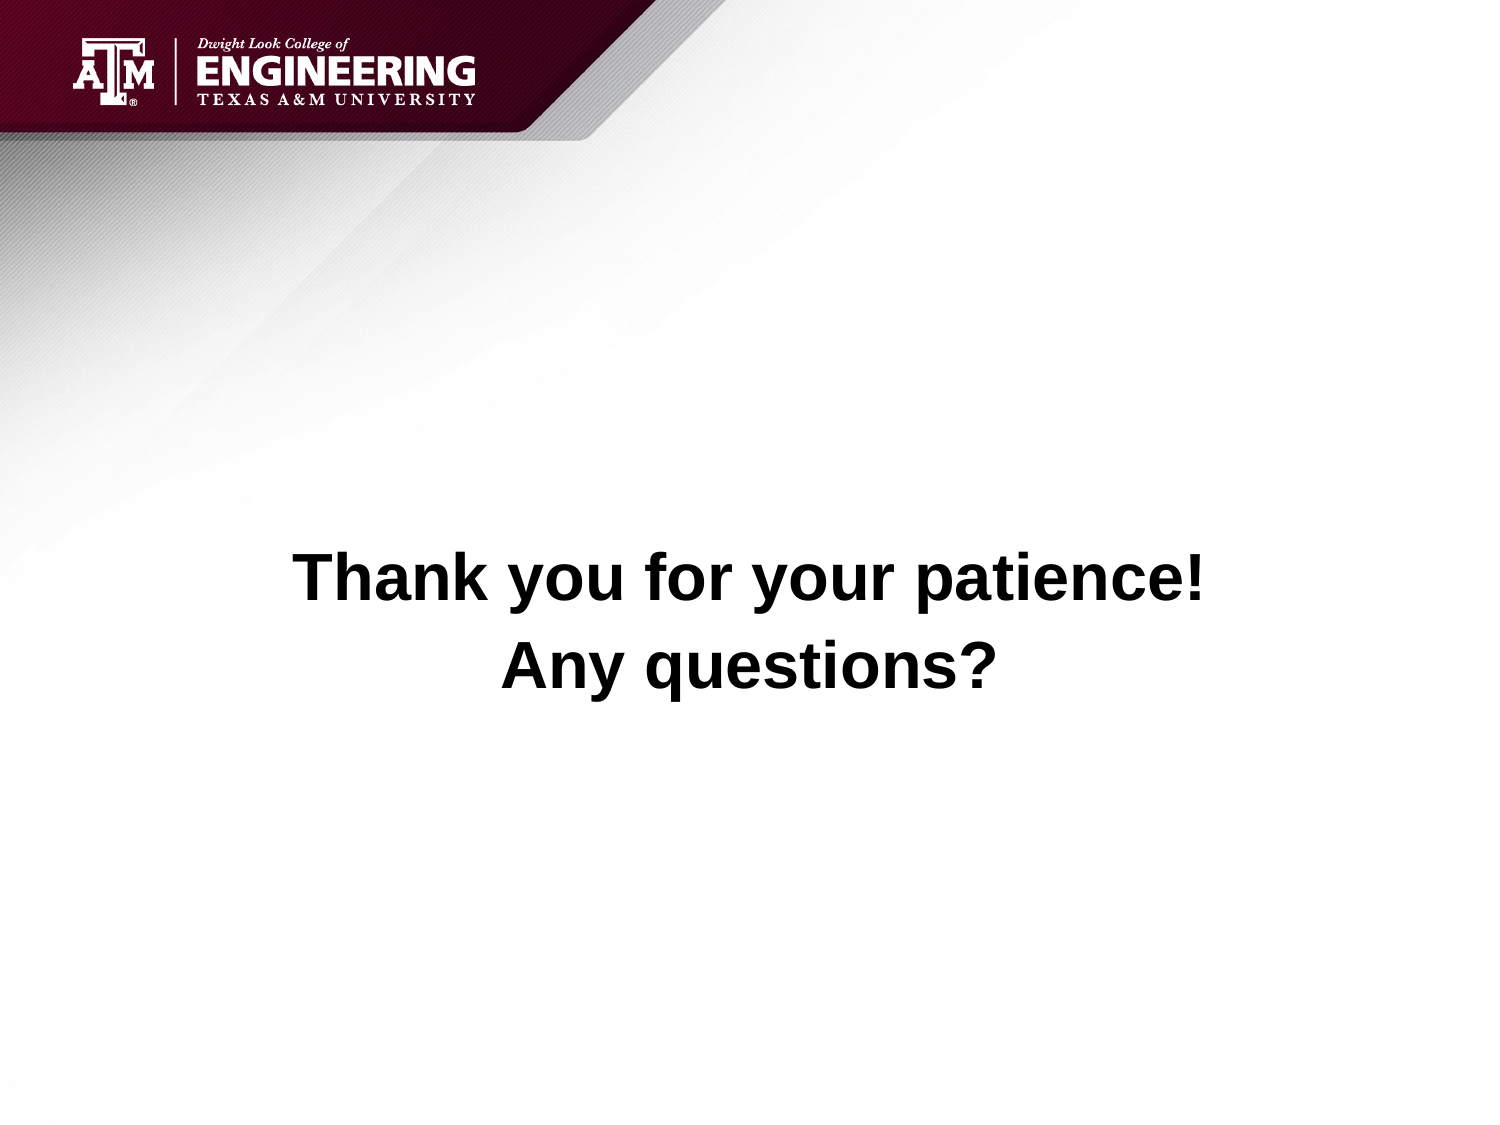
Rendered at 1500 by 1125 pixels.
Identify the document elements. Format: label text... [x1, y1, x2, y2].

list Thank you for your patience! Any questions? [75, 263, 1425, 933]
picture [0, 0, 1500, 1125]
